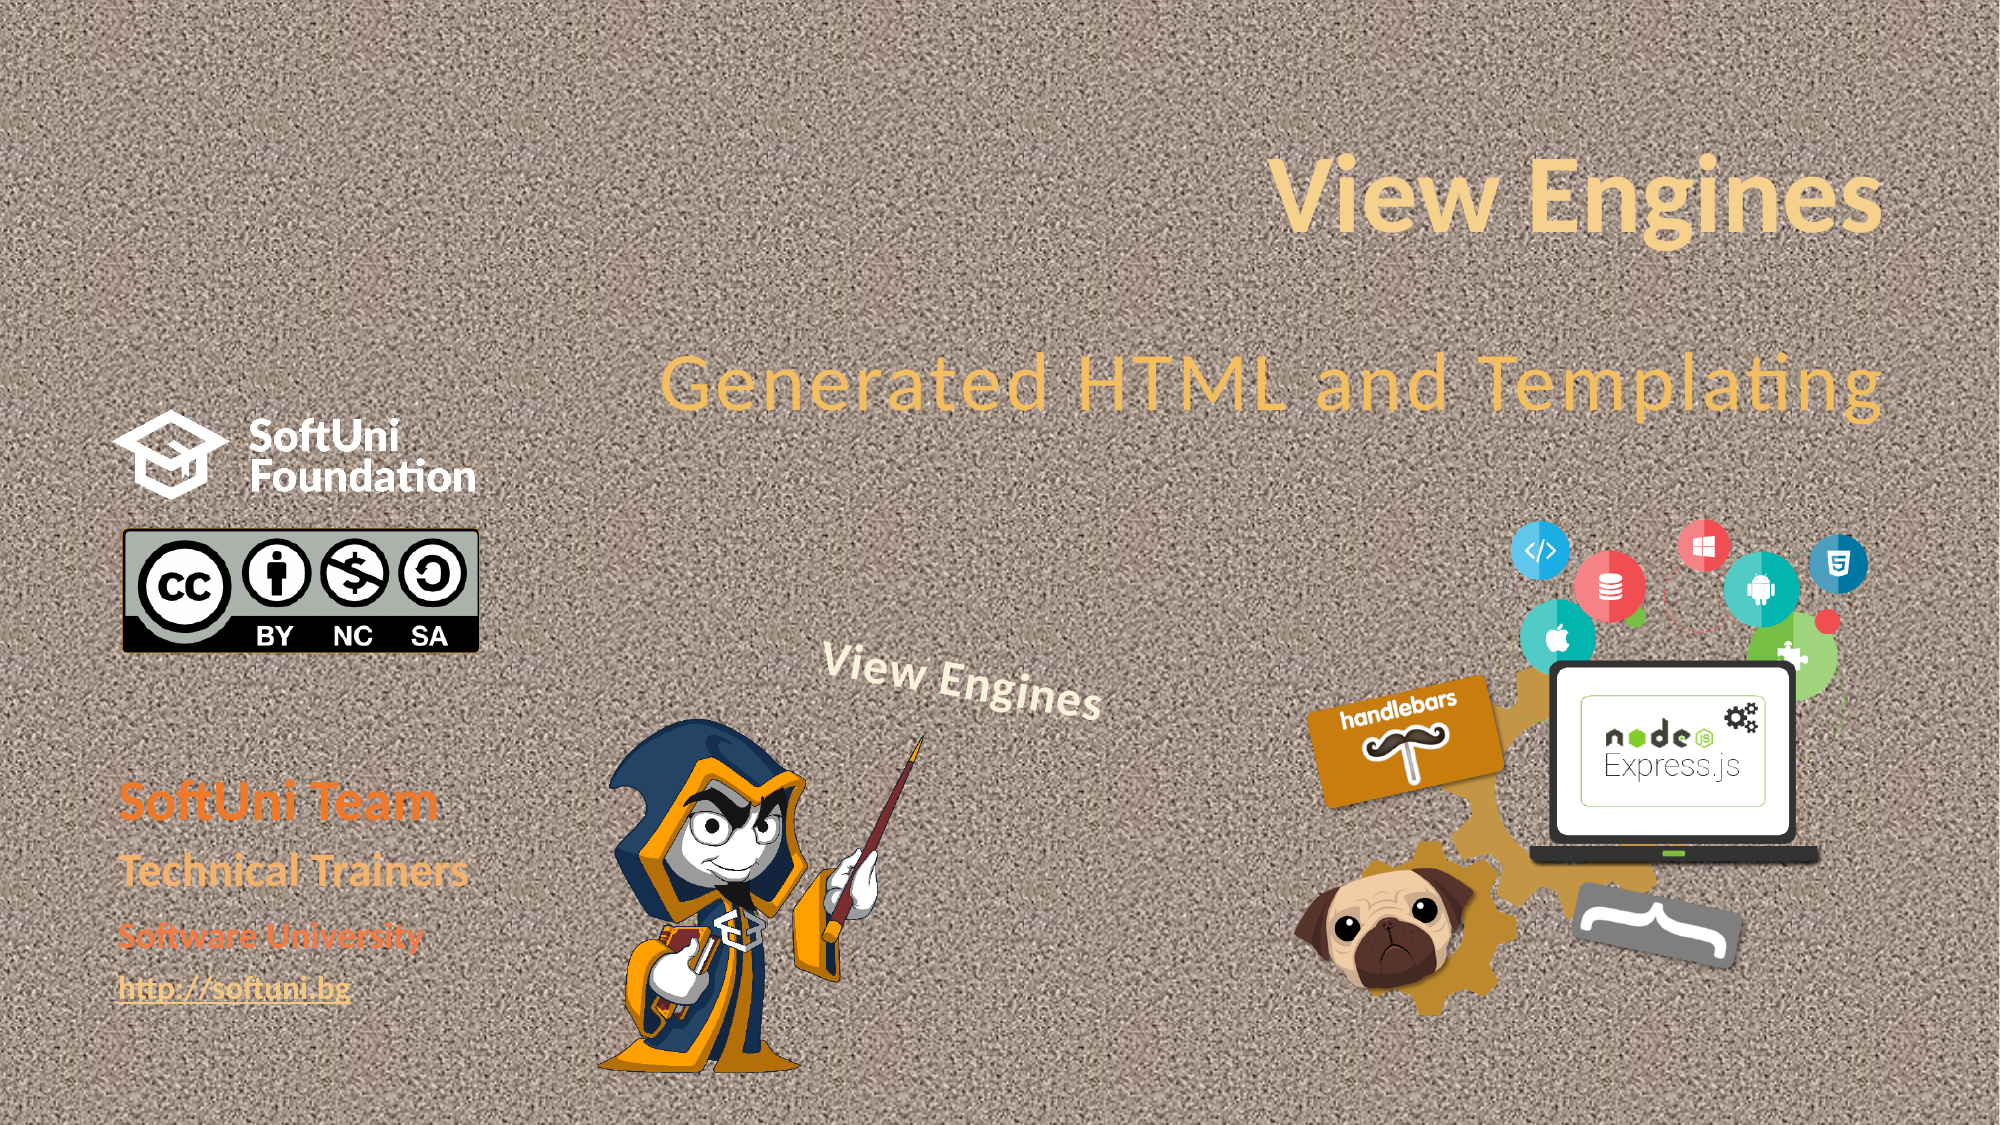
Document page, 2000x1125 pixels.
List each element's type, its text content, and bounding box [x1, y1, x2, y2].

list Software University [112, 902, 565, 958]
title View Engines [587, 75, 1885, 318]
list SoftUni Team [112, 751, 565, 828]
picture [0, 0, 2000, 1125]
list http://softuni.bg [112, 958, 565, 1013]
list Technical Trainers [112, 828, 565, 902]
text_box View Engines [801, 624, 1124, 742]
subtitle Generated HTML and Templating [587, 322, 1885, 538]
